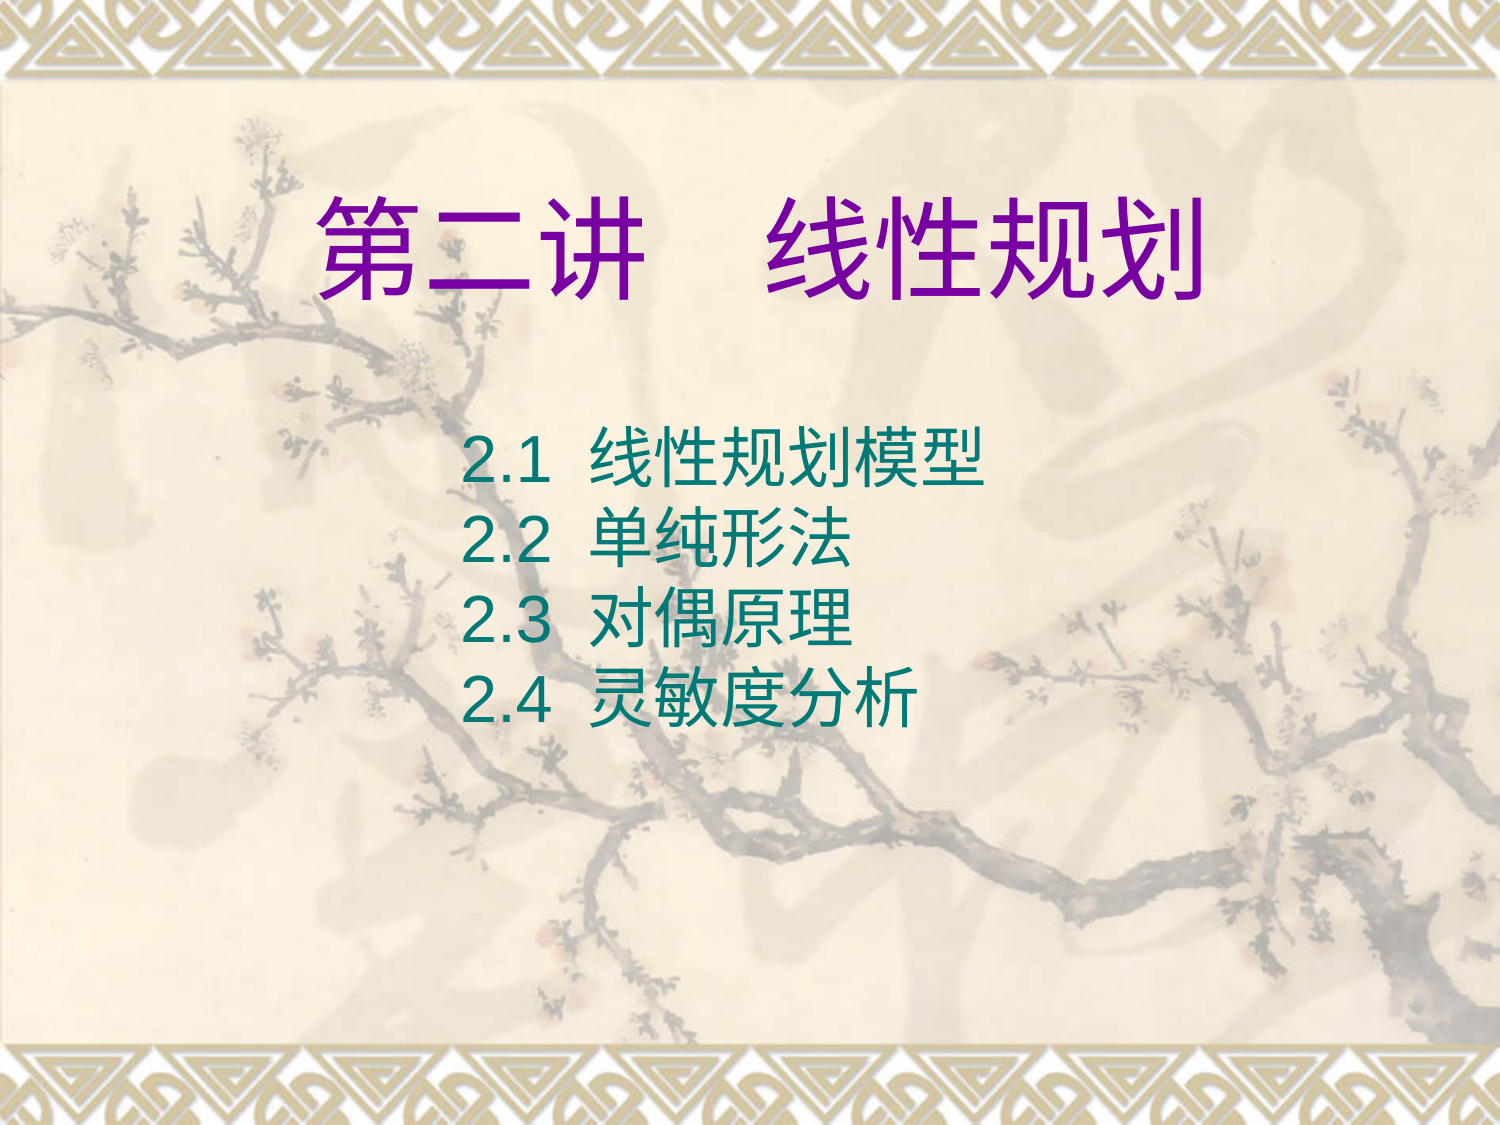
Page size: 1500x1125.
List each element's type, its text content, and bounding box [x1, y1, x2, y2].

picture [0, 0, 1500, 1125]
text_box 2.1 线性规划模型 2.2 单纯形法 2.3 对偶原理 2.4 灵敏度分析 [445, 408, 1400, 744]
title 第二讲 线性规划 [123, 125, 1399, 367]
